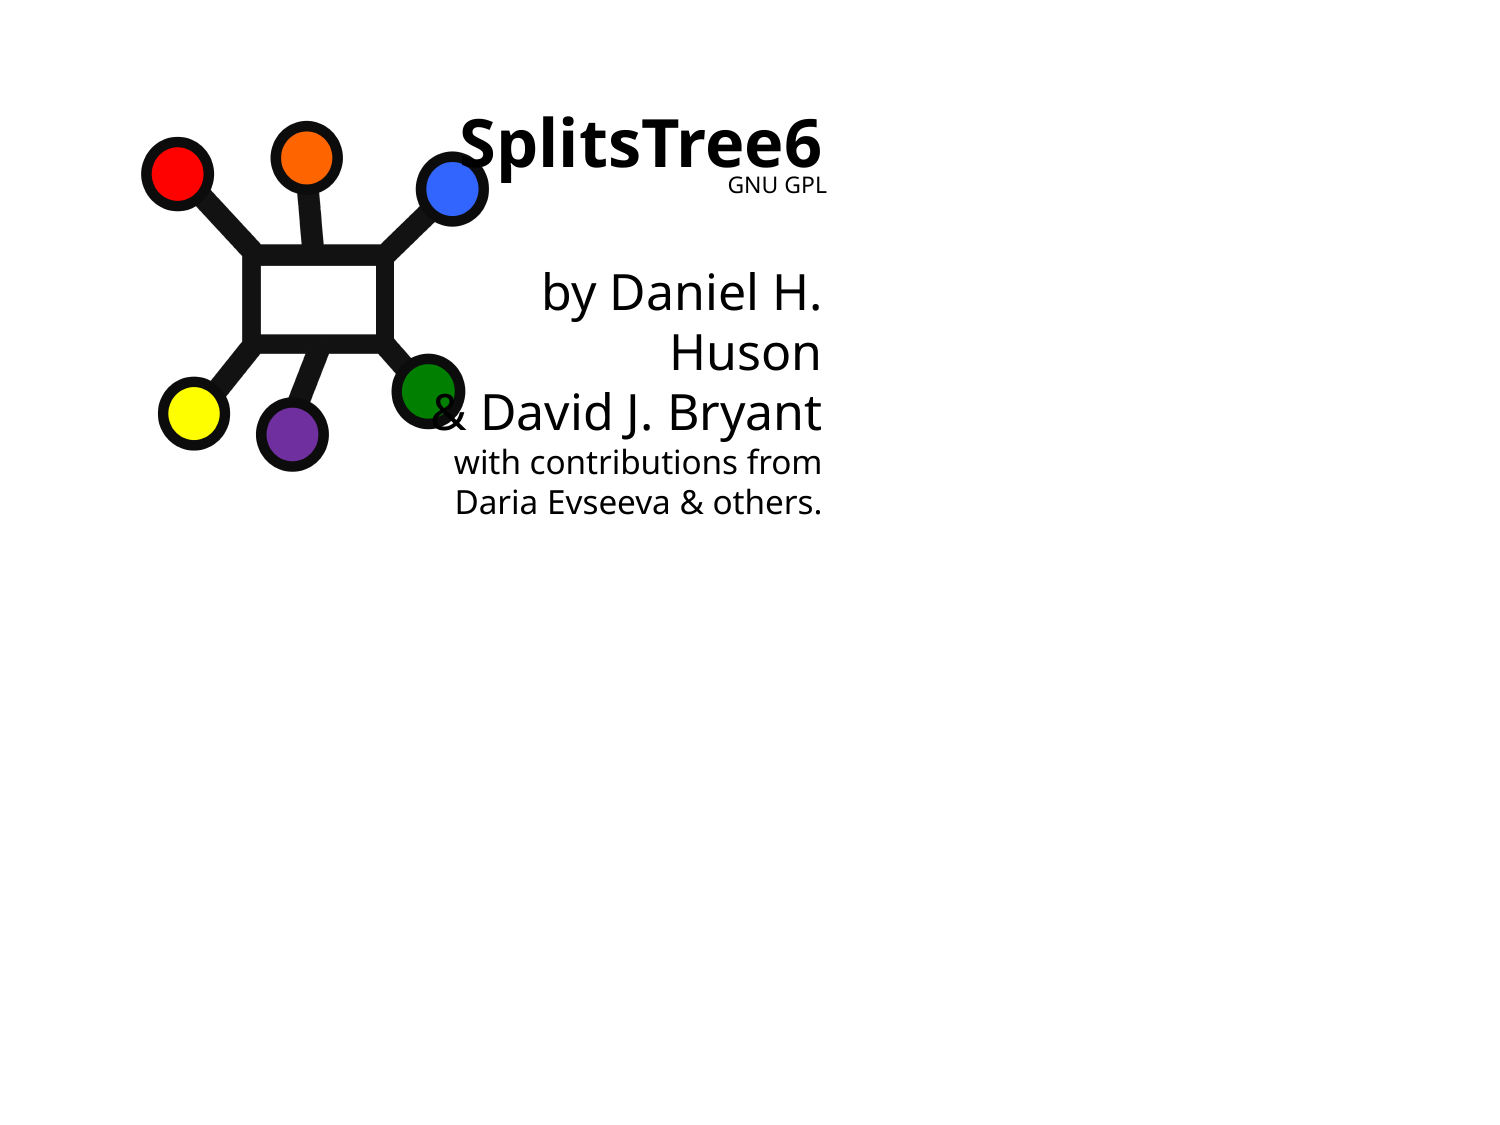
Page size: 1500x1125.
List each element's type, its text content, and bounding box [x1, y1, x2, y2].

text_box GNU GPL [712, 163, 842, 206]
text_box SplitsTree6 by Daniel H. Huson & David J. Bryant with contributions from Daria Evseeva & others. [403, 93, 838, 529]
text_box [141, 120, 489, 473]
